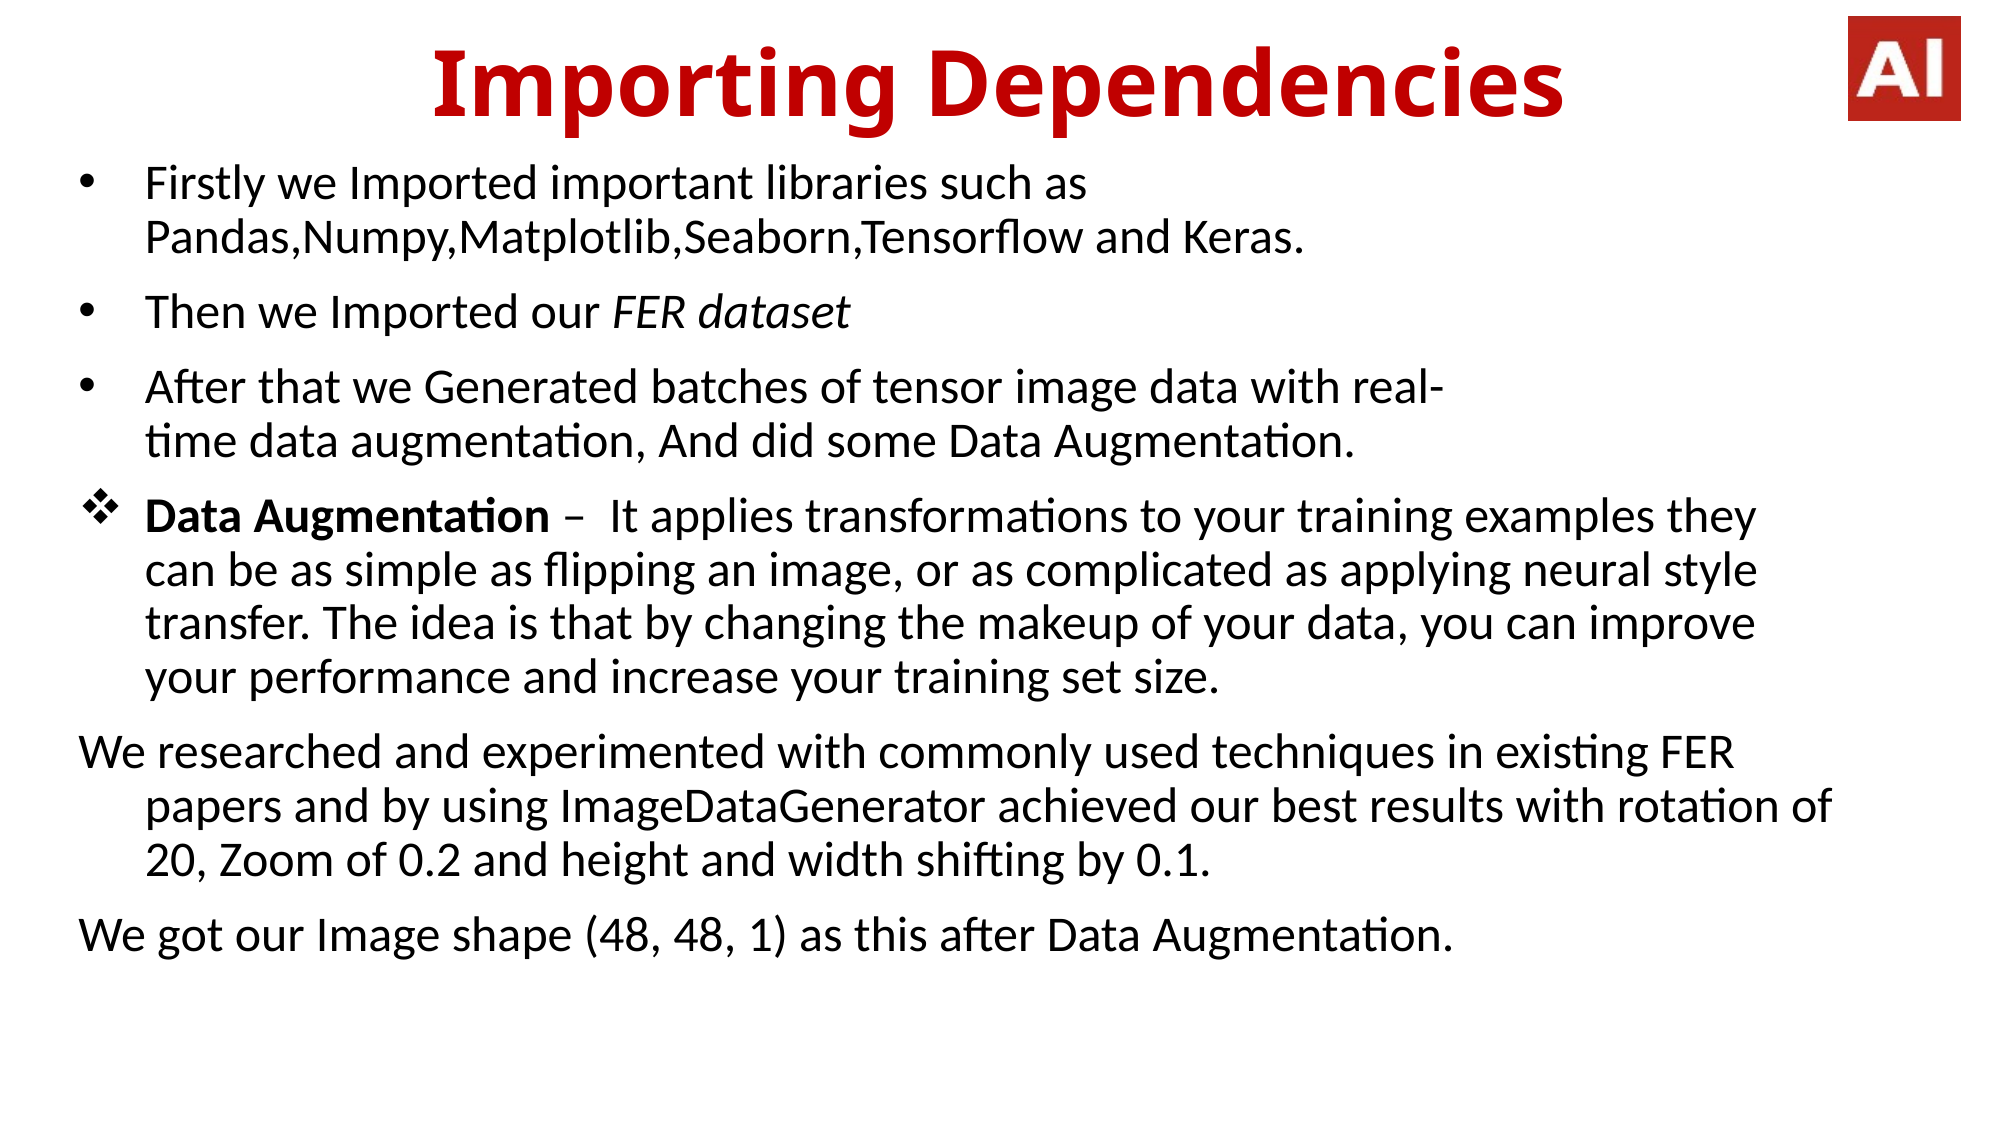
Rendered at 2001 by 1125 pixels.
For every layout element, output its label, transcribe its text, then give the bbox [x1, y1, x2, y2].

text_box Importing Dependencies [249, 30, 1750, 144]
picture [1848, 16, 1962, 121]
text_box Firstly we Imported important libraries such as Pandas,Numpy,Matplotlib,Seaborn,Tensorflow and Keras. Then we Imported our FER dataset After that we Generated batches of tensor image data with real-time data augmentation, And did some Data Augmentation. Data Augmentation – It applies transformations to your training examples they can be as simple as flipping an image, or as complicated as applying neural style transfer. The idea is that by changing the makeup of your data, you can improve your performance and increase your training set size. We researched and experimented with commonly used techniques in existing FER papers and by using ImageDataGenerator achieved our best results with rotation of 20, Zoom of 0.2 and height and width shifting by 0.1. We got our Image shape (48, 48, 1) as this after Data Augmentation. [55, 148, 1850, 1047]
